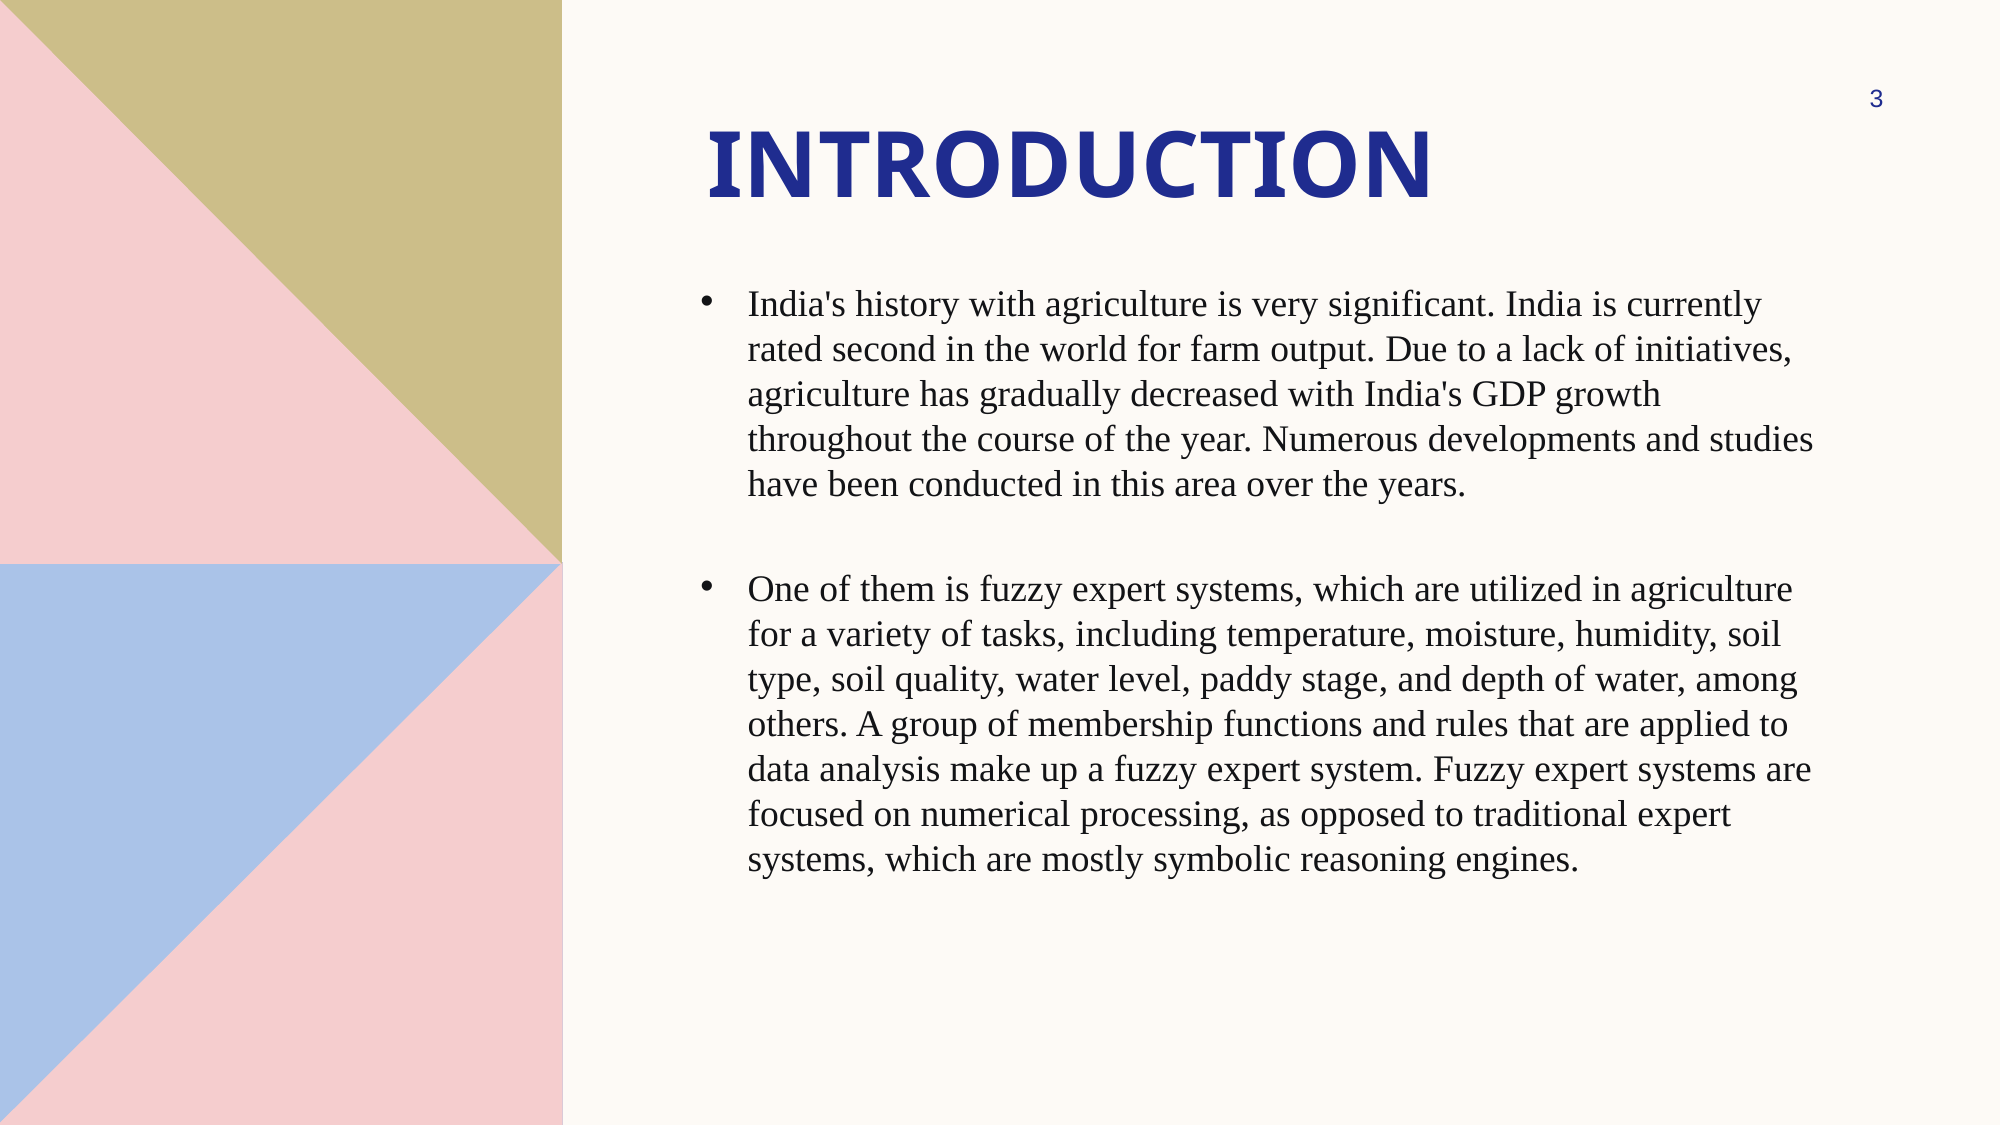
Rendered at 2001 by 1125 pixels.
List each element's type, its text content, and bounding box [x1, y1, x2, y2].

list India's history with agriculture is very significant. India is currently rated second in the world for farm output. Due to a lack of initiatives, agriculture has gradually decreased with India's GDP growth throughout the course of the year. Numerous developments and studies have been conducted in this area over the years. One of them is fuzzy expert systems, which are utilized in agriculture for a variety of tasks, including temperature, moisture, humidity, soil type, soil quality, water level, paddy stage, and depth of water, among others. A group of membership functions and rules that are applied to data analysis make up a fuzzy expert system. Fuzzy expert systems are focused on numerical processing, as opposed to traditional expert systems, which are mostly symbolic reasoning engines. [685, 270, 1850, 972]
title Introduction [693, 98, 1803, 225]
slide_number 3 [1795, 75, 1958, 120]
